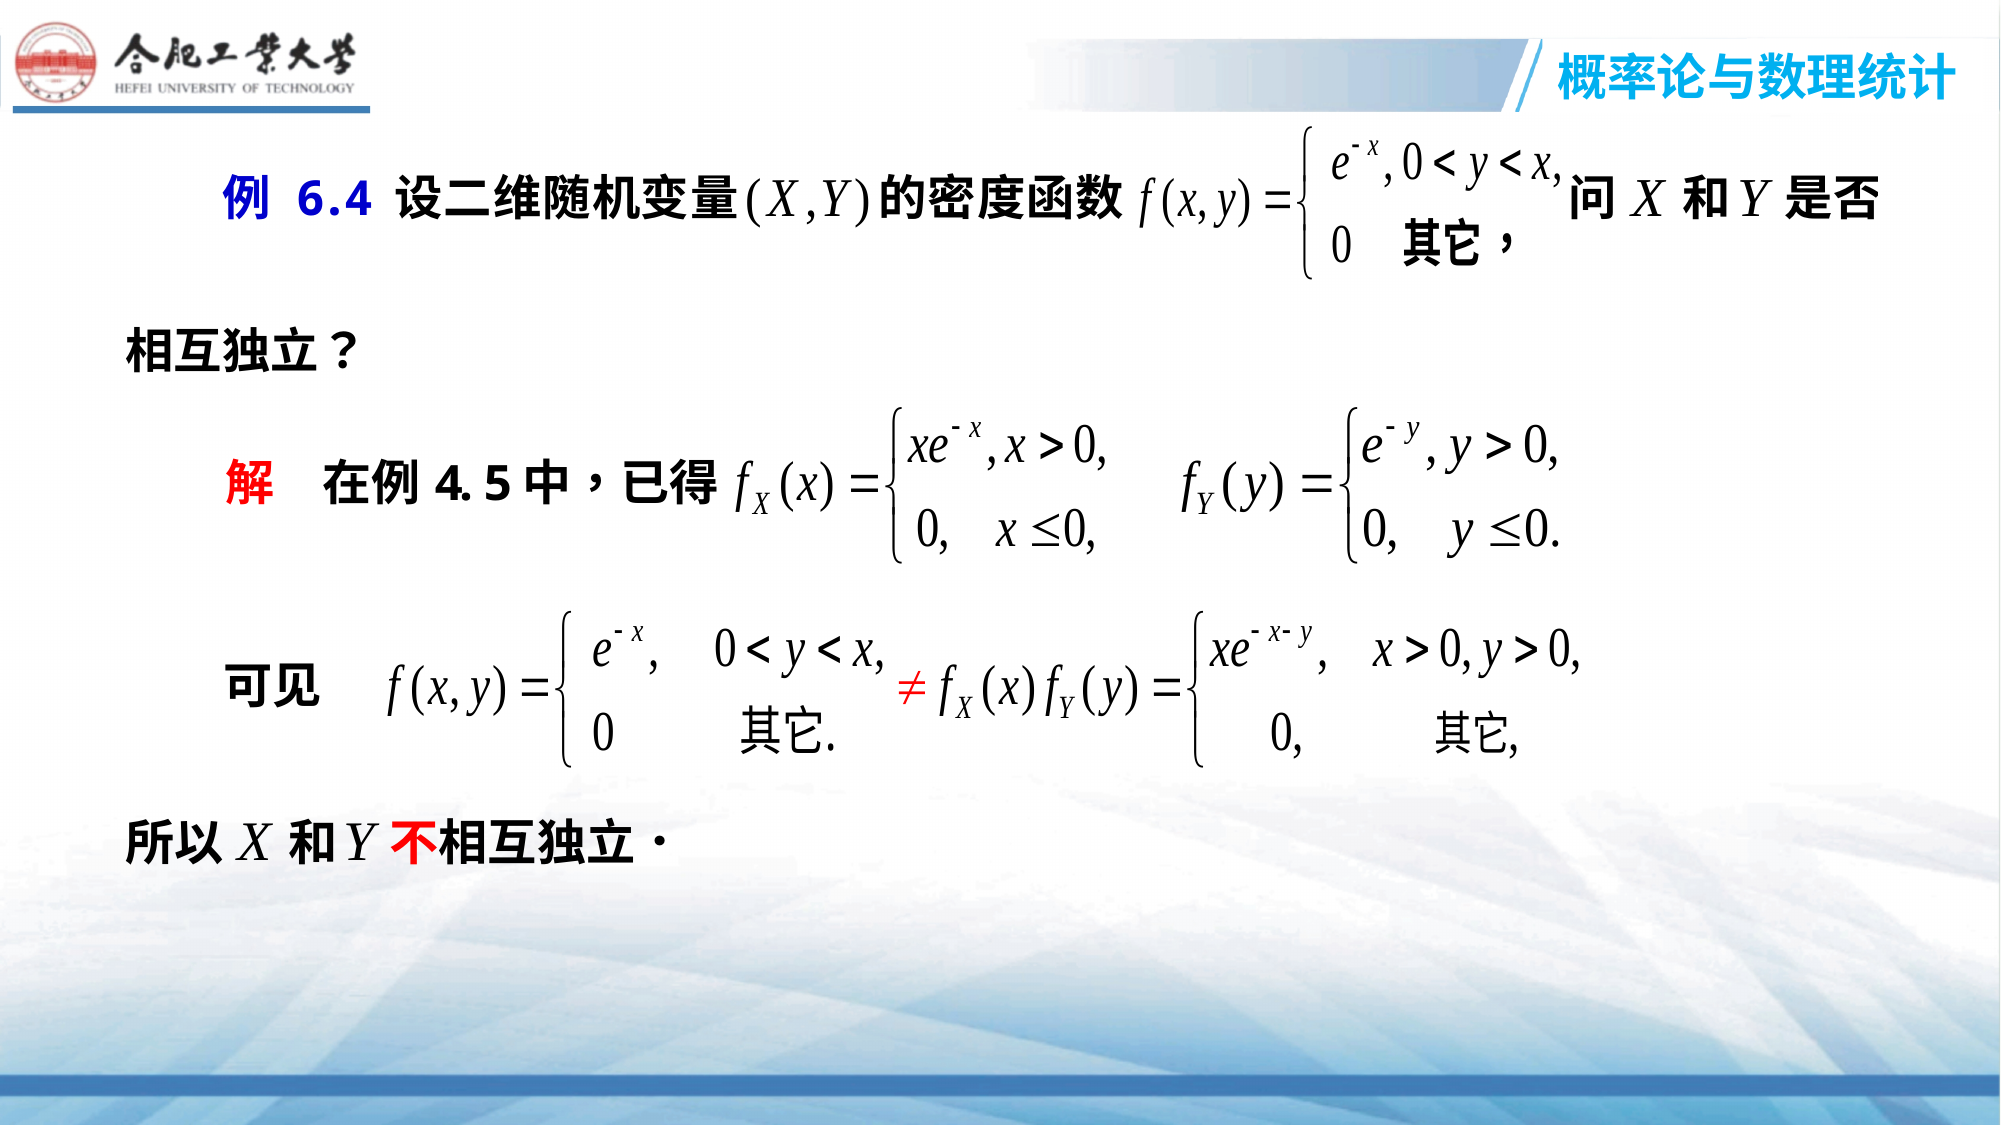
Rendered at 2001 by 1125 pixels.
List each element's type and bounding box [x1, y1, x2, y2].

text_box [125, 600, 1862, 931]
text_box [125, 115, 1878, 414]
picture [0, 0, 2001, 1125]
text_box [224, 399, 1609, 600]
